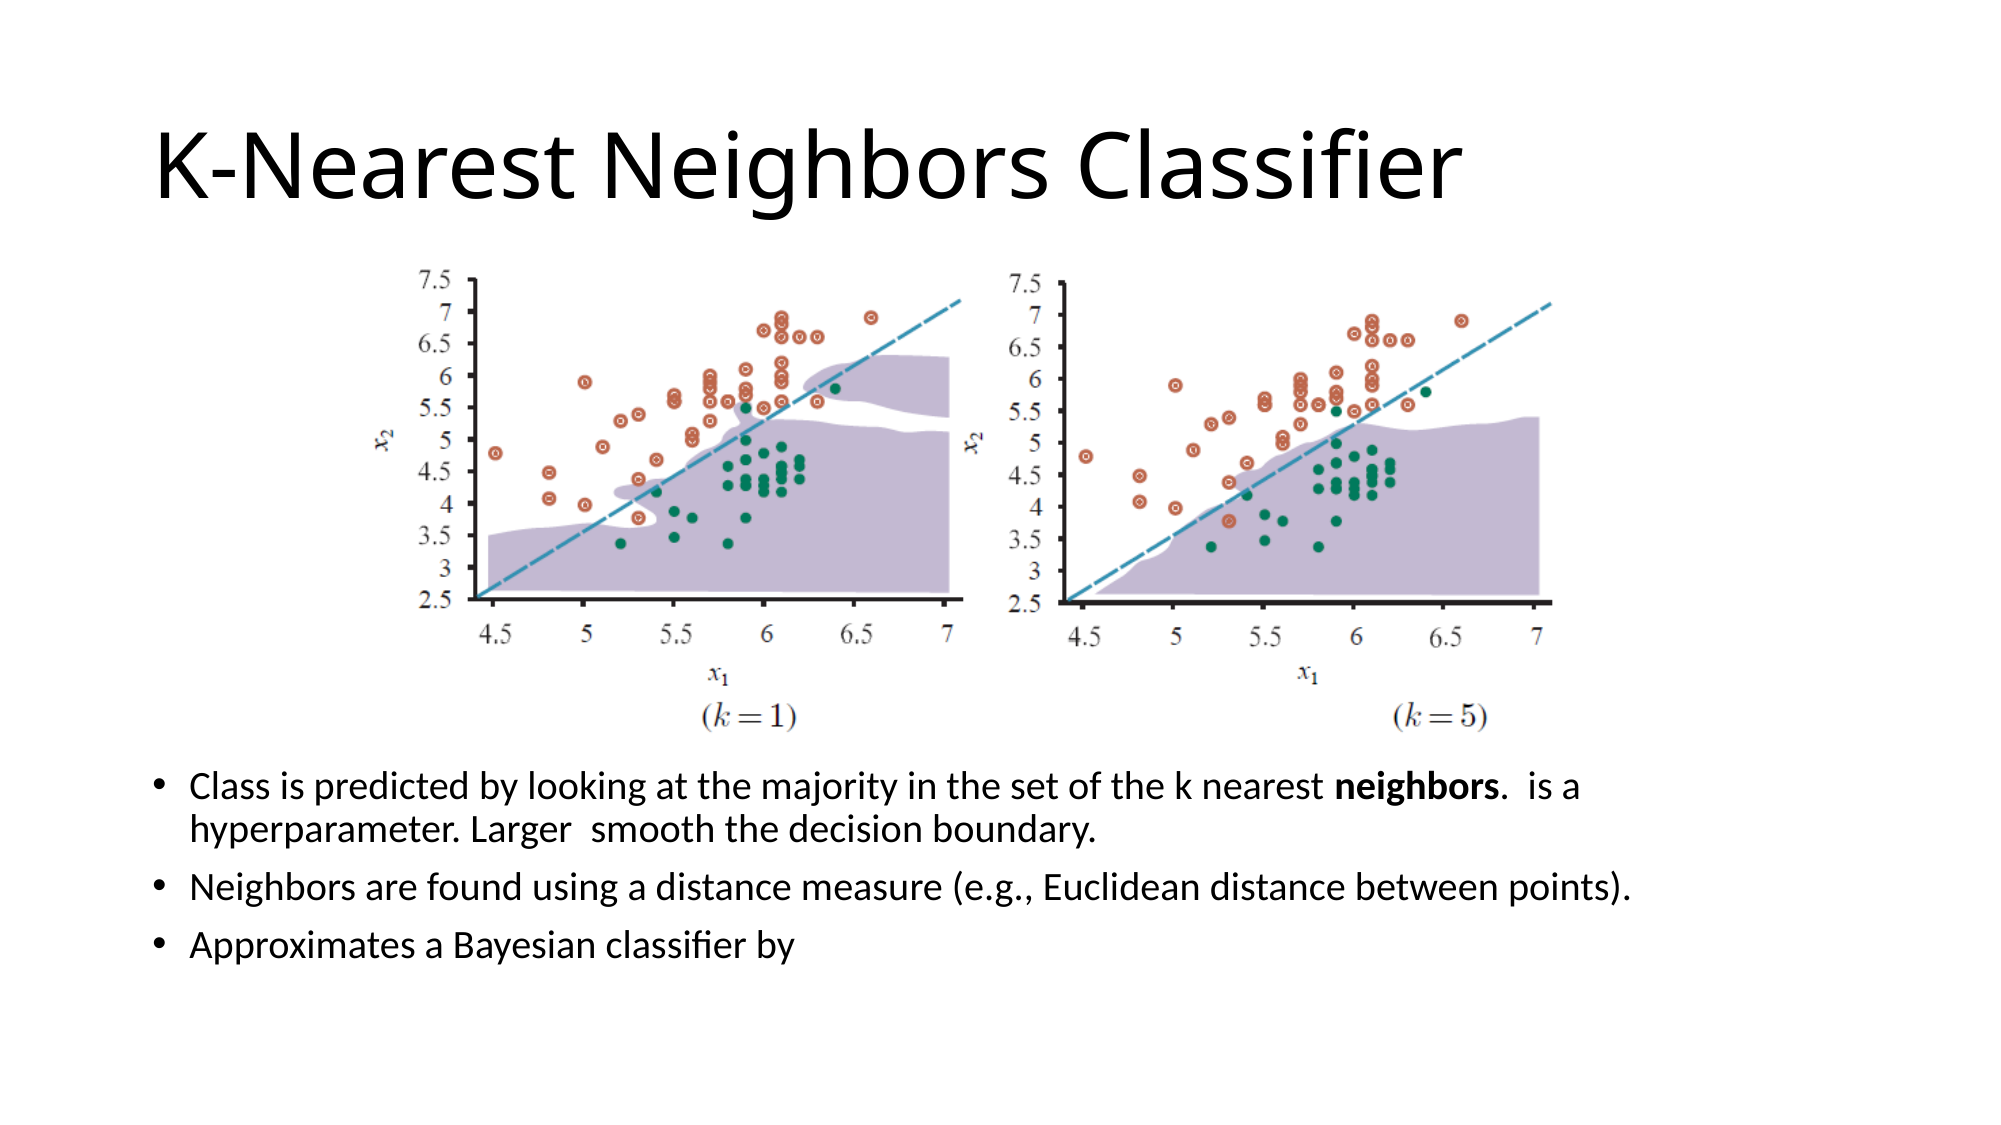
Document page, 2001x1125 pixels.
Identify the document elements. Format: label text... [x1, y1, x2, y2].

picture [358, 249, 1642, 758]
title K-Nearest Neighbors Classifier [137, 59, 1863, 278]
